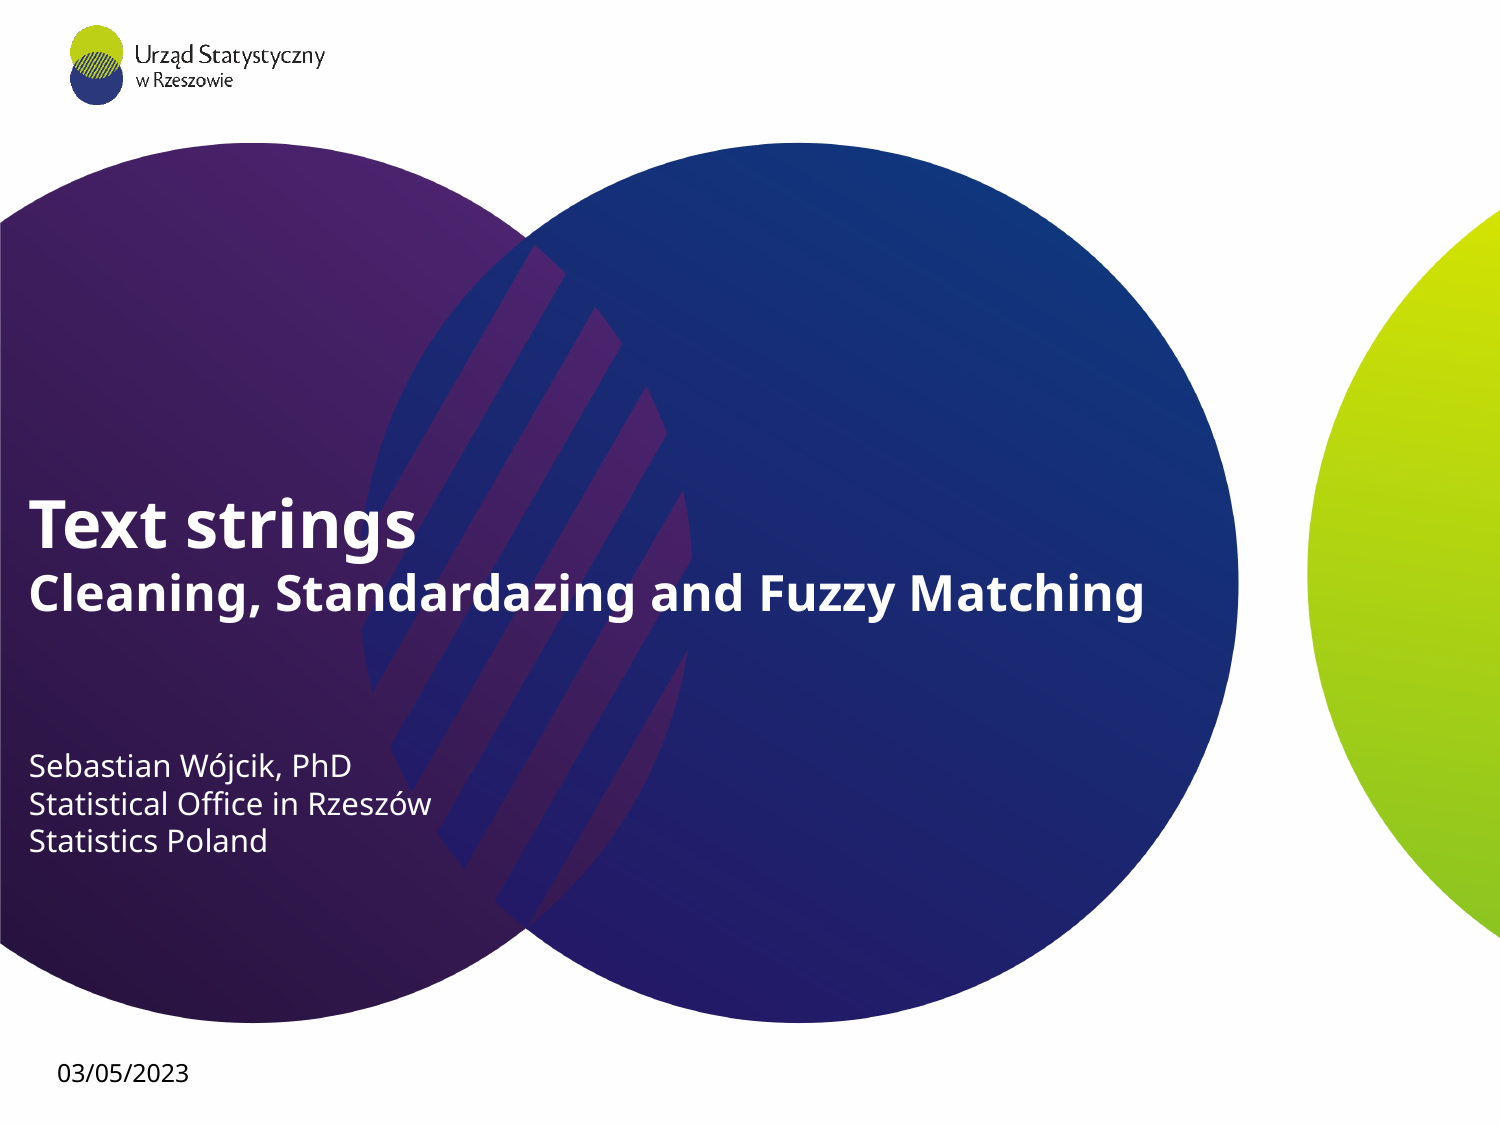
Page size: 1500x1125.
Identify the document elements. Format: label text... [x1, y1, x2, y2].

text_box Text strings Cleaning, Standardazing and Fuzzy Matching [14, 474, 1308, 629]
picture [0, 0, 1500, 1125]
text_box 03/05/2023 [42, 1050, 414, 1096]
text_box Sebastian Wójcik, PhD Statistical Office in Rzeszów Statistics Poland [14, 739, 506, 867]
